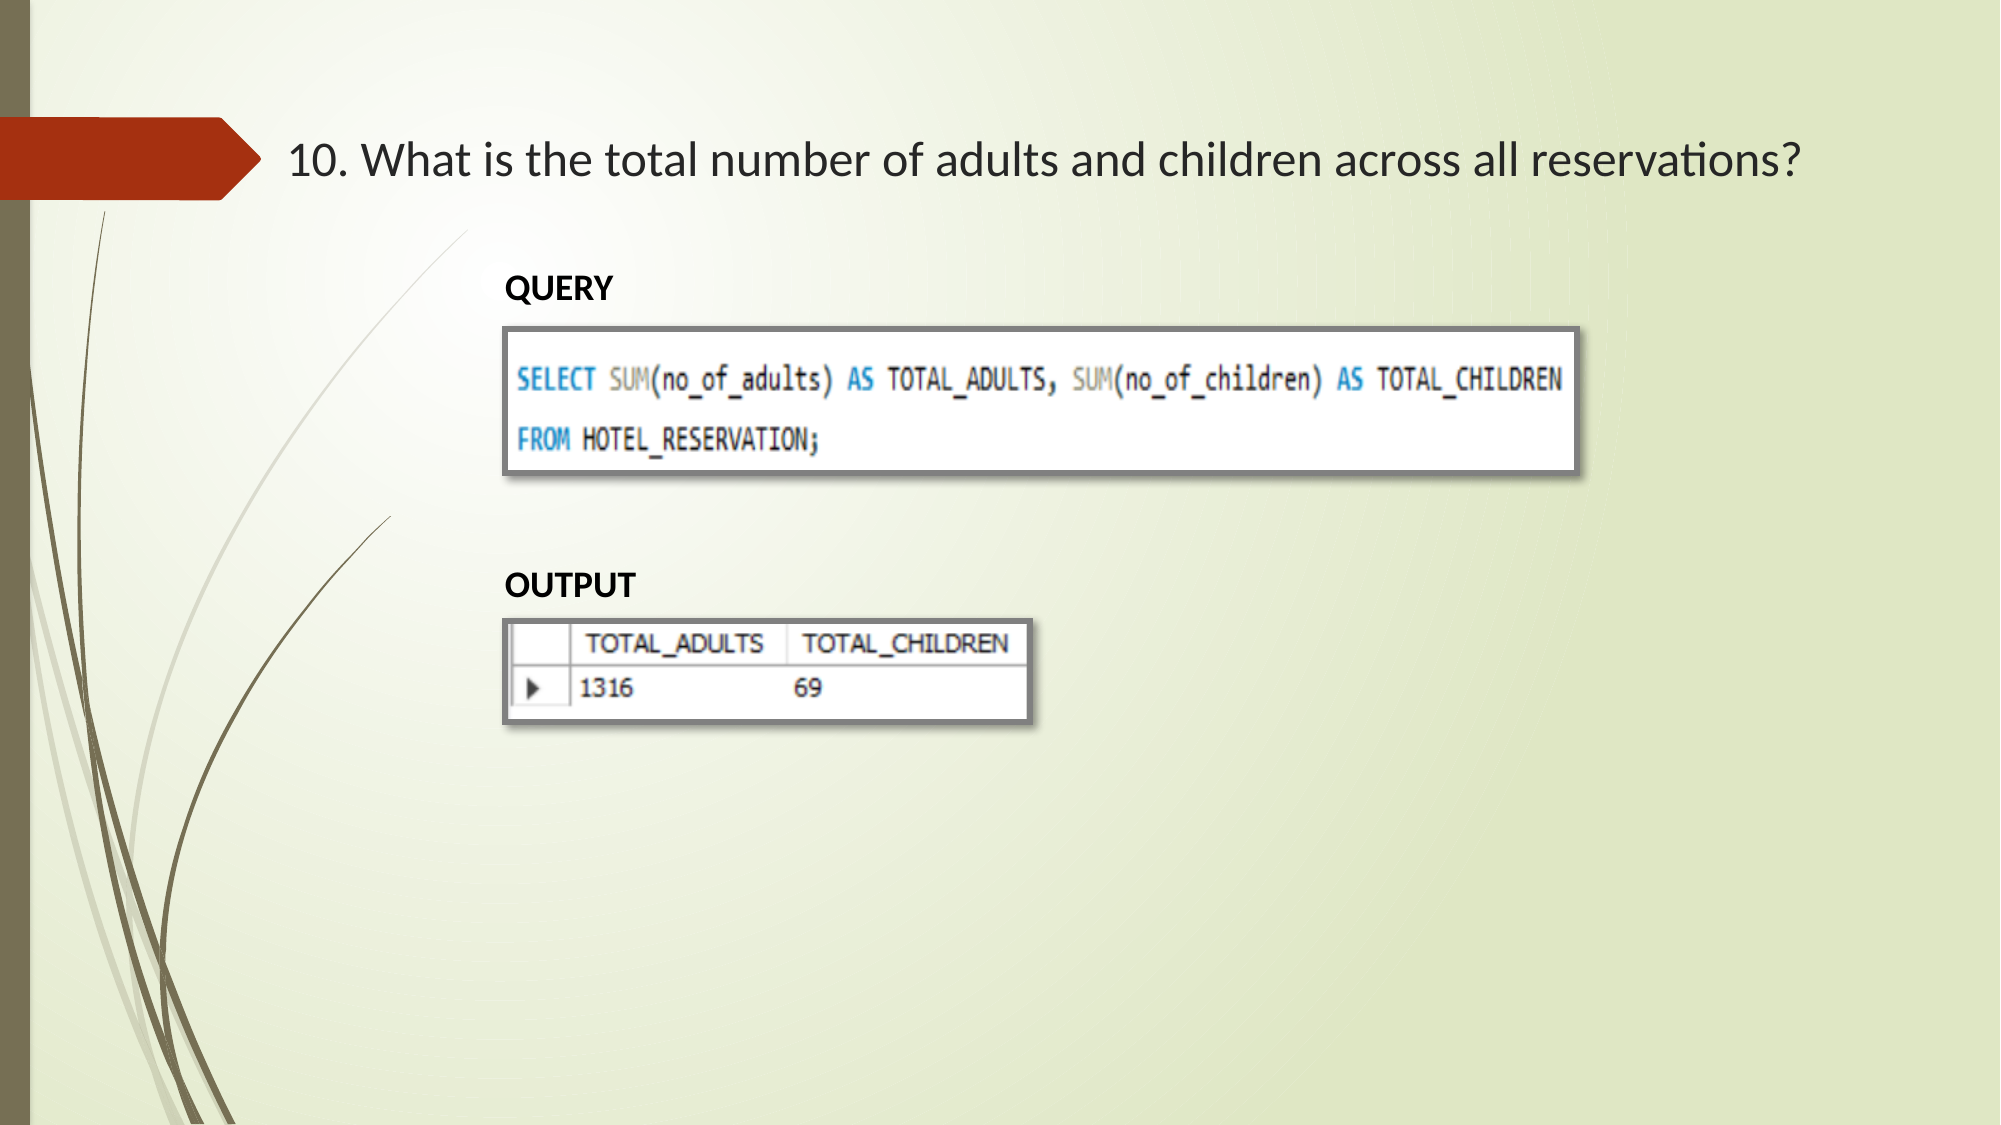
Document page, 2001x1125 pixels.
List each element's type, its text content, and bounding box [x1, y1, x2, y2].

title 10. What is the total number of adults and children across all reservations? [271, 118, 1907, 208]
text_box OUTPUT [490, 552, 652, 613]
text_box QUERY [490, 255, 629, 315]
picture [508, 623, 1027, 720]
picture [508, 331, 1574, 471]
